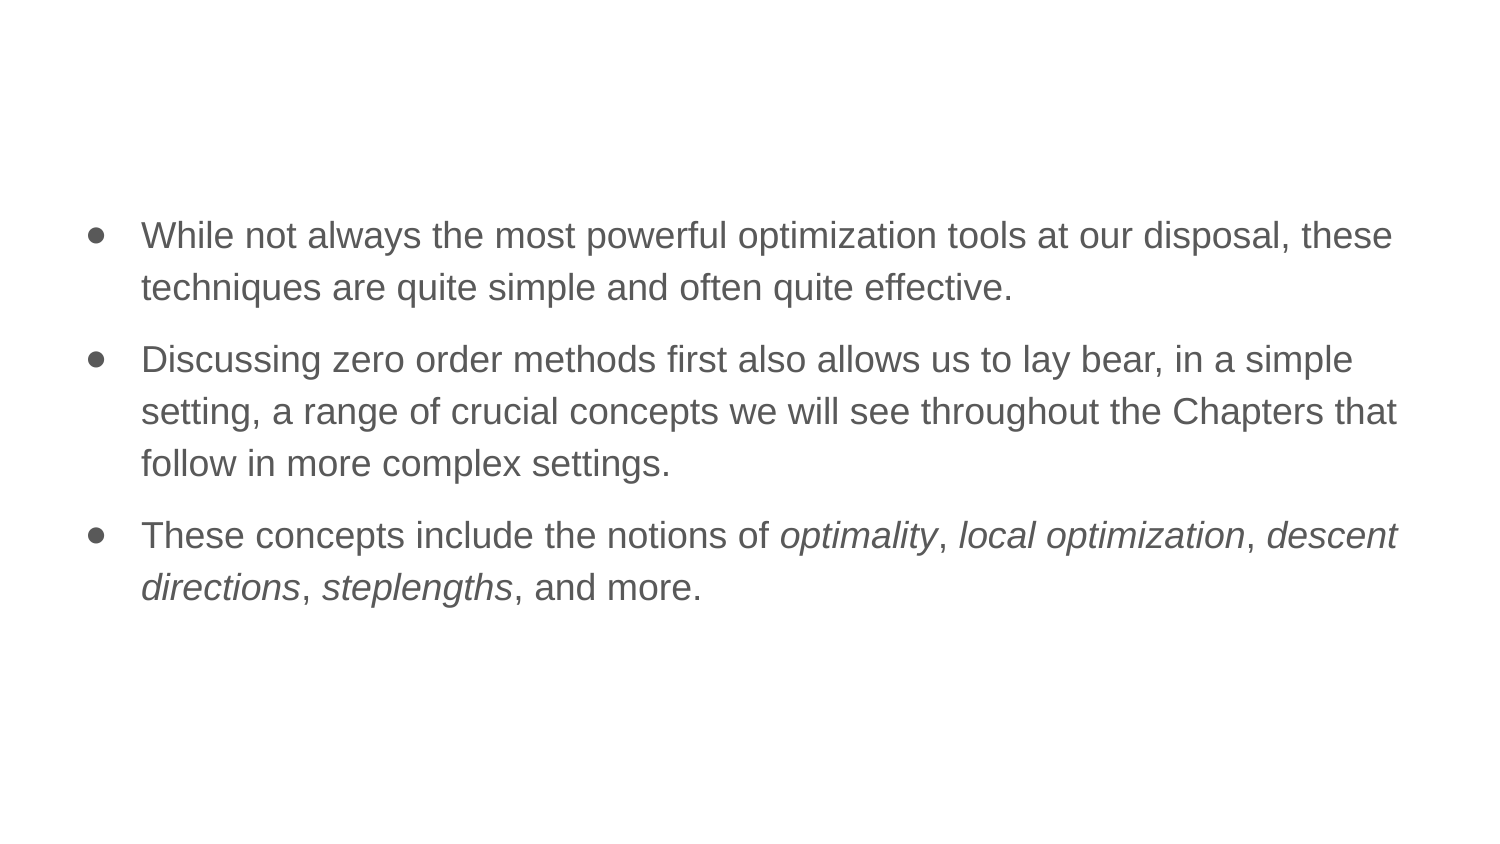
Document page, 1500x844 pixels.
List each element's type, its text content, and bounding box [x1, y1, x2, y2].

list While not always the most powerful optimization tools at our disposal, these techniques are quite simple and often quite effective. Discussing zero order methods first also allows us to lay bear, in a simple setting, a range of crucial concepts we will see throughout the Chapters that follow in more complex settings. These concepts include the notions of optimality, local optimization, descent directions, steplengths, and more. [51, 189, 1449, 750]
